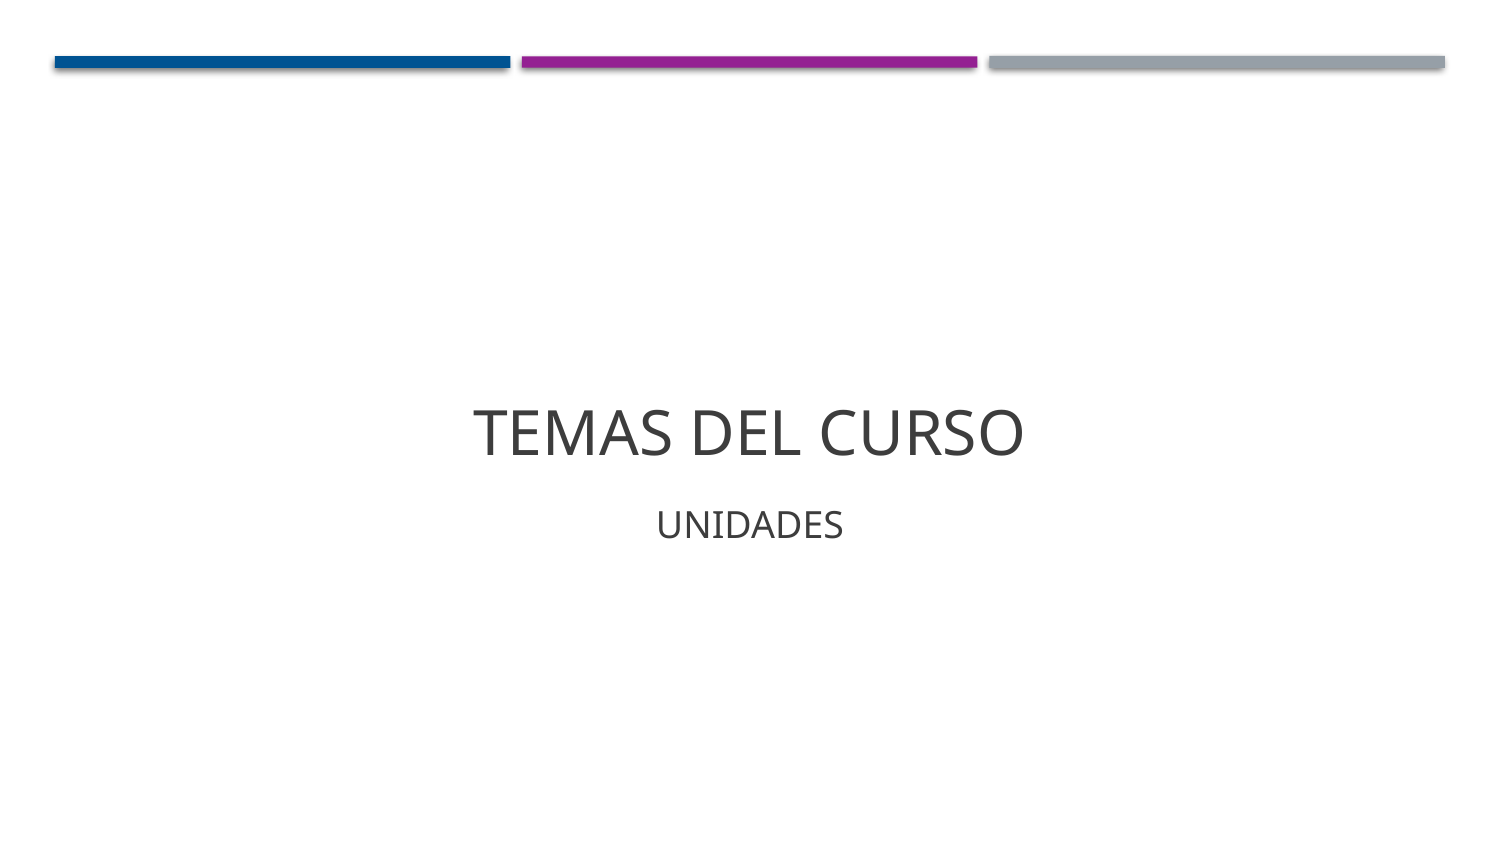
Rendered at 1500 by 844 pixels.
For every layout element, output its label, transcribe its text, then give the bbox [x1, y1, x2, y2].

list TEMAS DEL CURSO UNIDADES [51, 189, 1449, 750]
